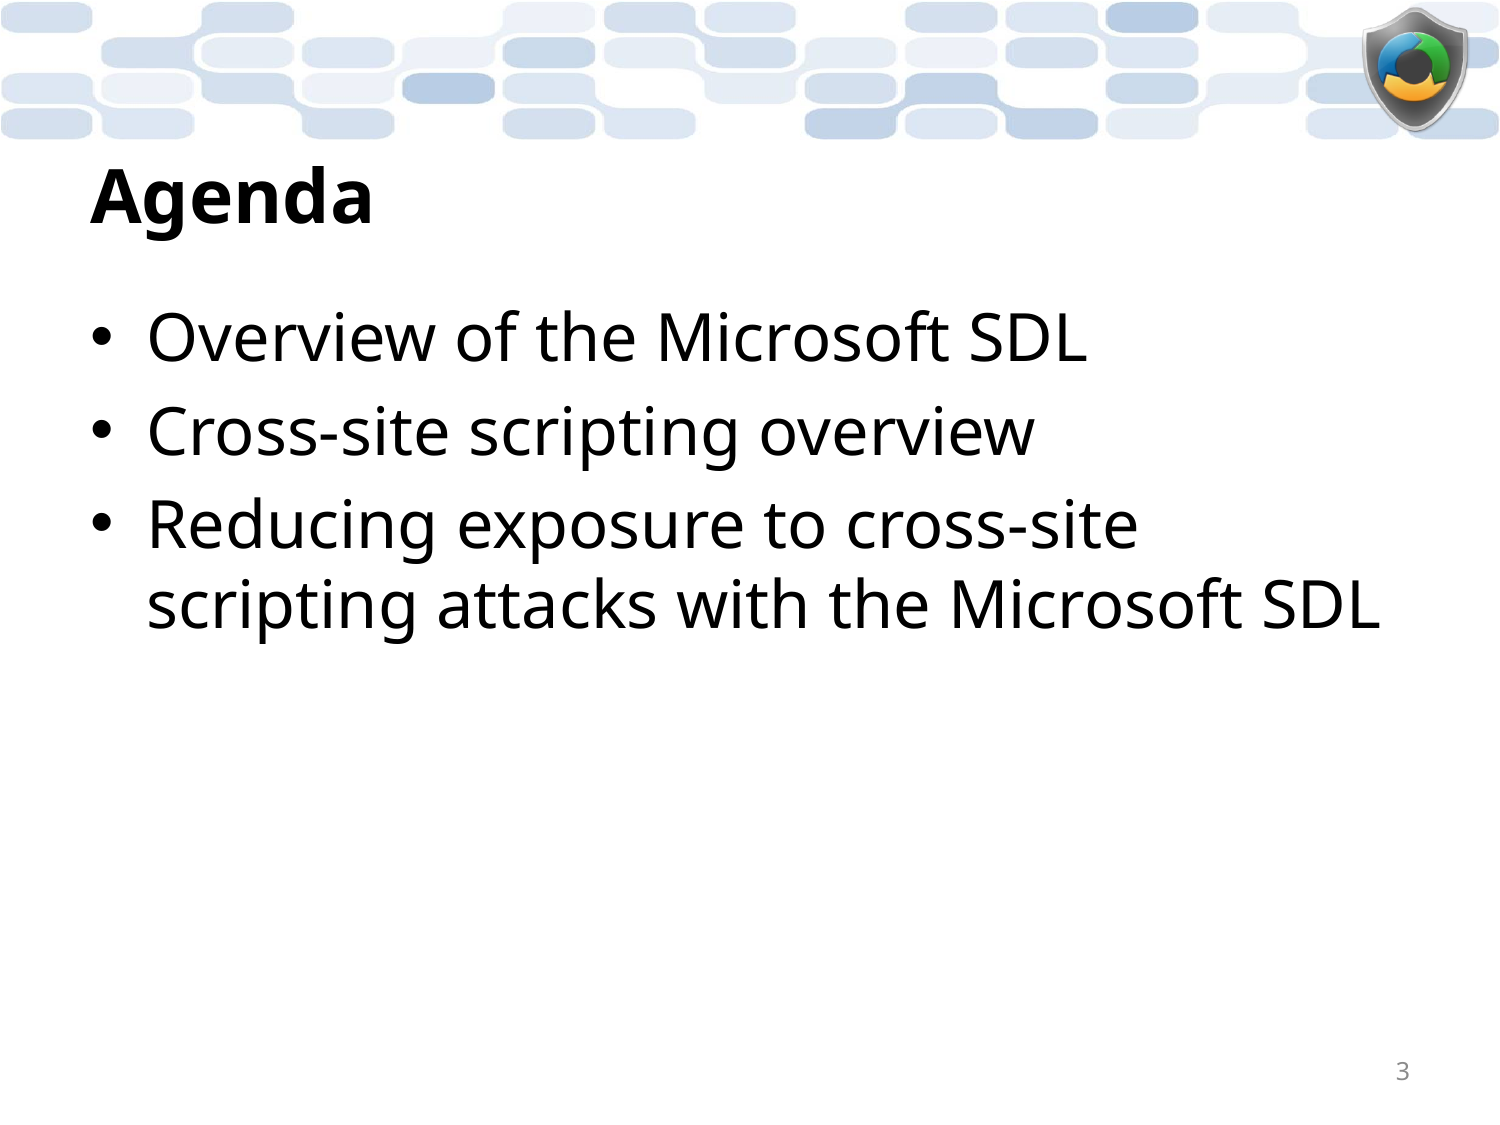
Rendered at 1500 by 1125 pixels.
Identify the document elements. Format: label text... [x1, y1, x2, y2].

title Agenda [75, 137, 1425, 250]
slide_number 3 [1074, 1042, 1425, 1103]
list Overview of the Microsoft SDL Cross-site scripting overview Reducing exposure to cross-site scripting attacks with the Microsoft SDL [75, 287, 1425, 1005]
picture [0, 0, 1500, 140]
